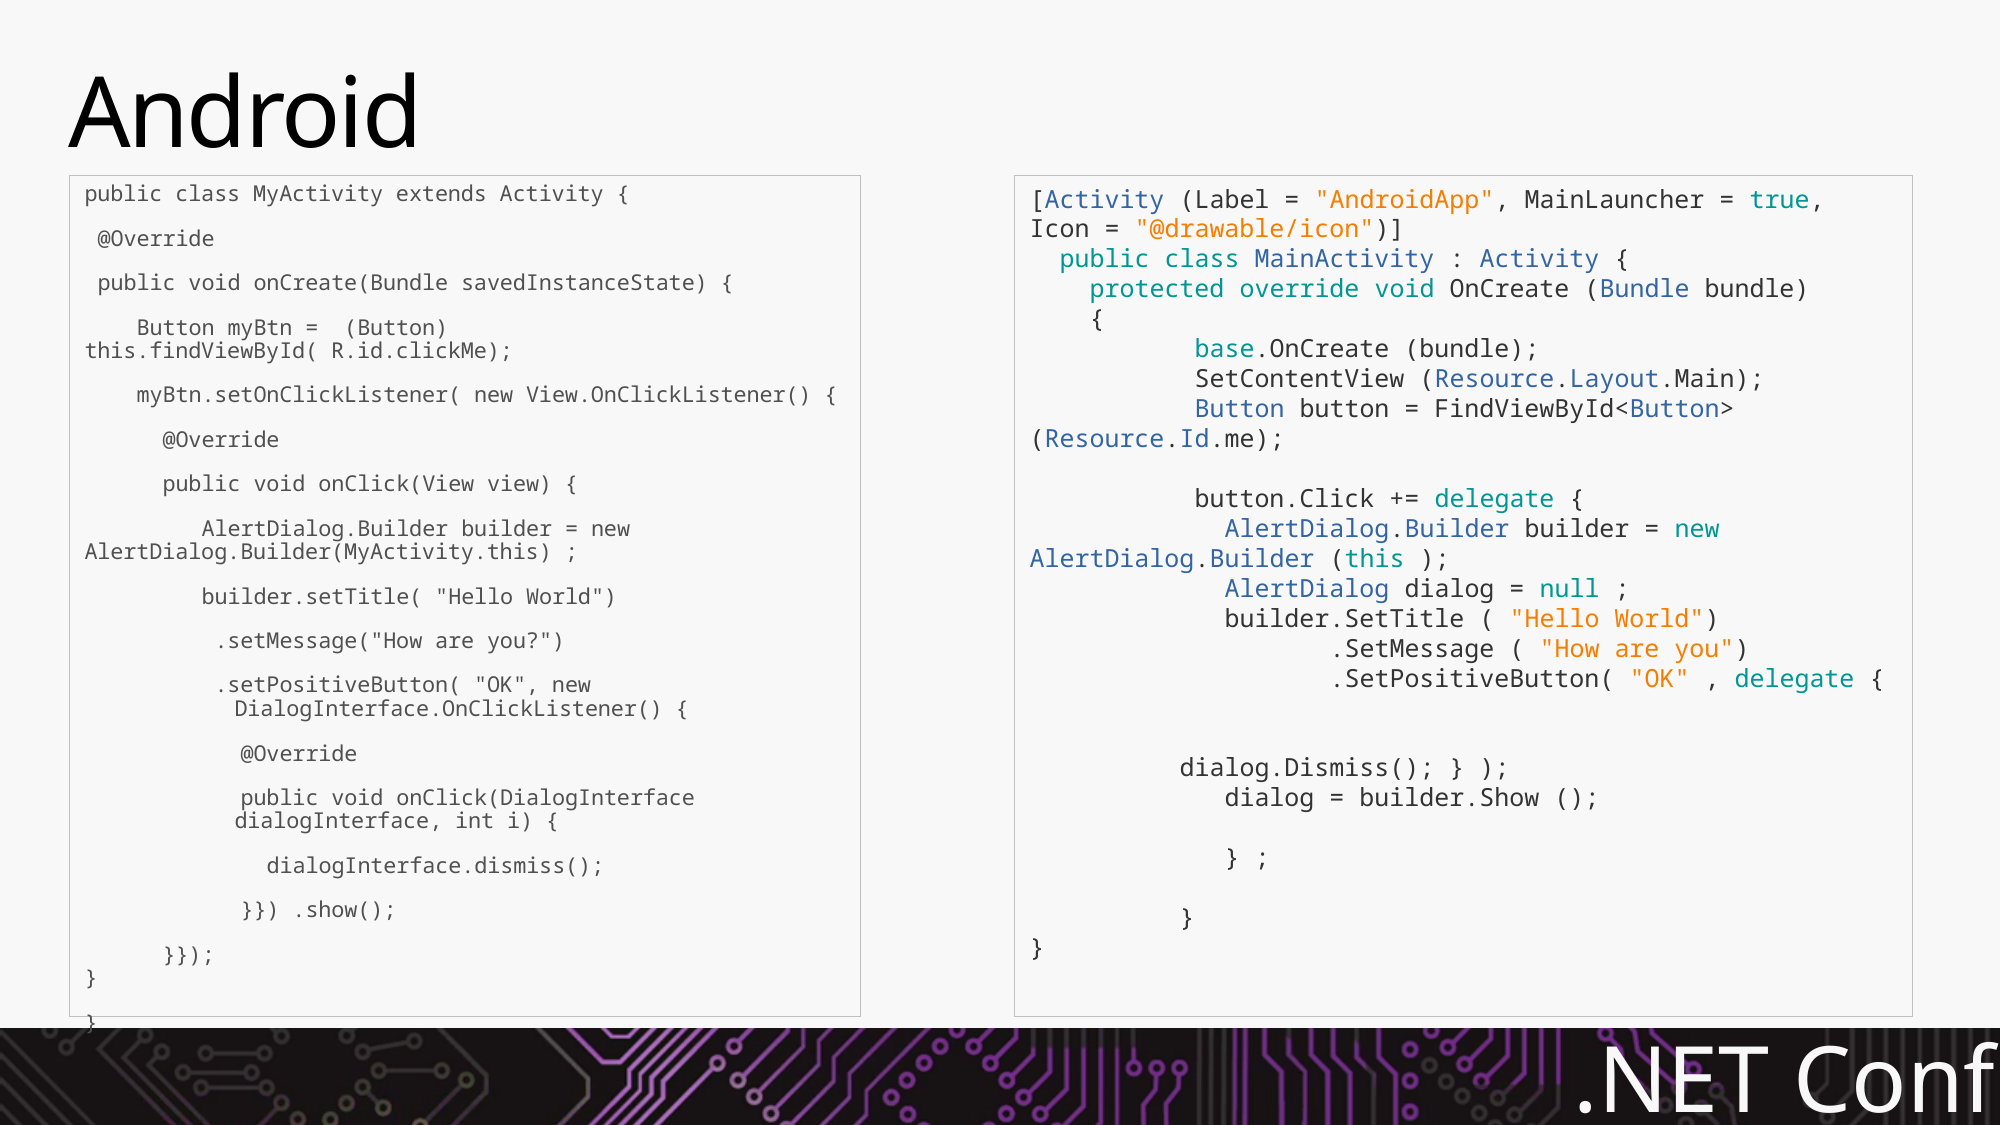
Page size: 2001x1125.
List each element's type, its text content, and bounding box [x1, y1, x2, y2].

text_box [Activity (Label = "AndroidApp", MainLauncher = true, Icon = "@drawable/icon")] public class MainActivity : Activity { protected override void OnCreate (Bundle bundle) { base.OnCreate (bundle); SetContentView (Resource.Layout.Main); Button button = FindViewById<Button> (Resource.Id.me); button.Click += delegate { AlertDialog.Builder builder = new AlertDialog.Builder (this ); AlertDialog dialog = null ; builder.SetTitle ( "Hello World") .SetMessage ( "How are you") .SetPositiveButton( "OK" , delegate { dialog.Dismiss(); } ); dialog = builder.Show (); } ; } } [1014, 196, 1913, 1017]
title Android [44, 47, 1957, 196]
text_box public class MyActivity extends Activity { @Override public void onCreate(Bundle savedInstanceState) { Button myBtn = (Button) this.findViewById( R.id.clickMe); myBtn.setOnClickListener( new View.OnClickListener() { @Override public void onClick(View view) { AlertDialog.Builder builder = new AlertDialog.Builder(MyActivity.this) ; builder.setTitle( "Hello World") .setMessage("How are you?") .setPositiveButton( "OK", new DialogInterface.OnClickListener() { @Override public void onClick(DialogInterface dialogInterface, int i) { dialogInterface.dismiss(); }}) .show(); }}); } } [69, 196, 861, 1017]
picture [0, 1028, 2000, 1125]
